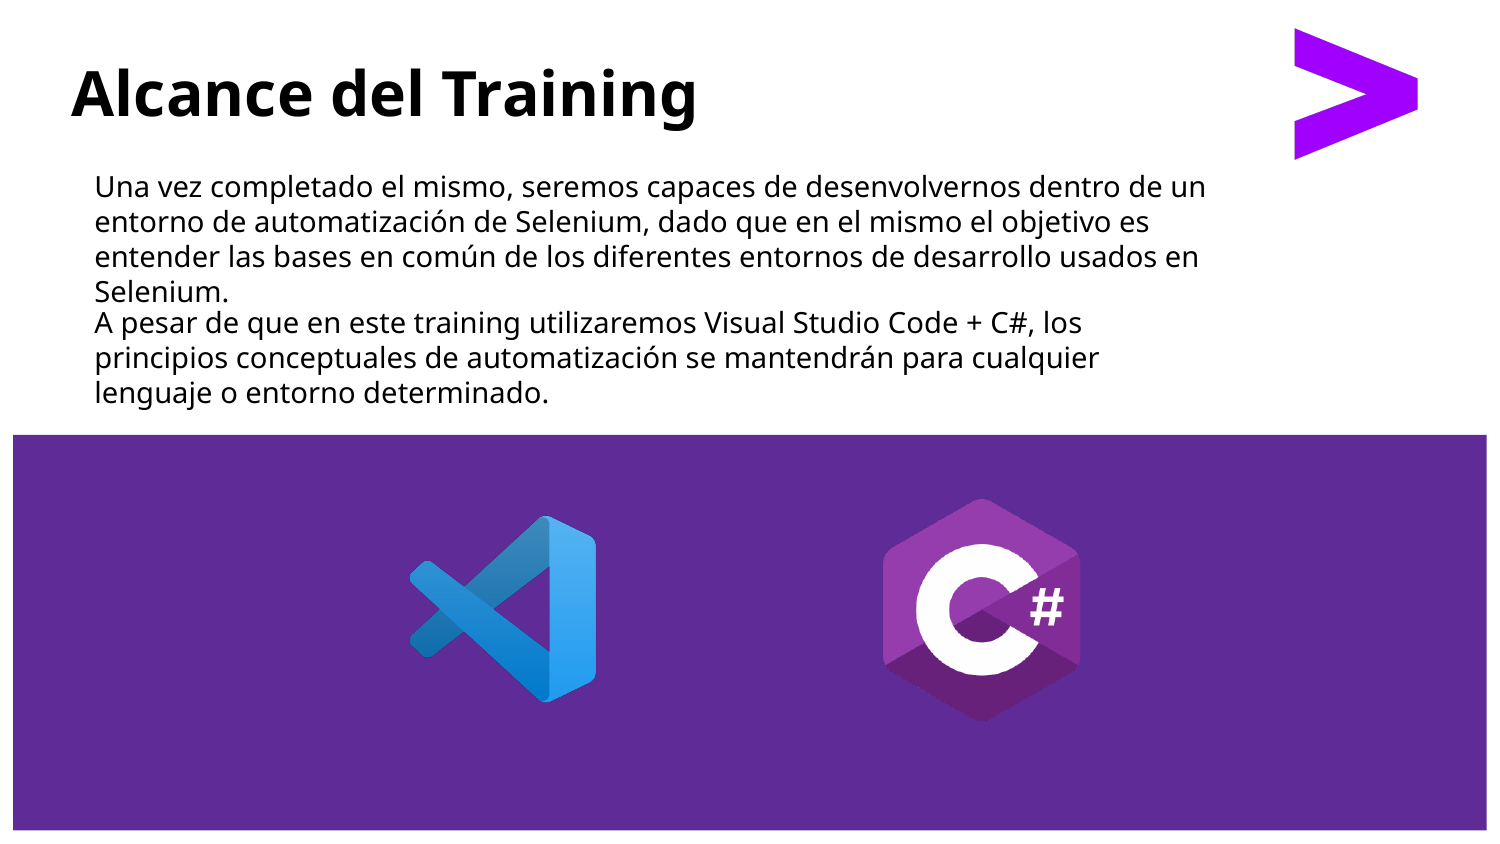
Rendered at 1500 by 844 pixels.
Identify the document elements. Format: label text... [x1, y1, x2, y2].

text_box A pesar de que en este training utilizaremos Visual Studio Code + C#, los principios conceptuales de automatización se mantendrán para cualquier lenguaje o entorno determinado. [79, 289, 1217, 425]
text_box Una vez completado el mismo, seremos capaces de desenvolvernos dentro de un entorno de automatización de Selenium, dado que en el mismo el objetivo es entender las bases en común de los diferentes entornos de desarrollo usados en Selenium. [79, 153, 1238, 324]
title Alcance del Training [56, 44, 1232, 144]
picture [294, 504, 711, 714]
picture [795, 422, 1169, 796]
picture [1237, 27, 1474, 161]
